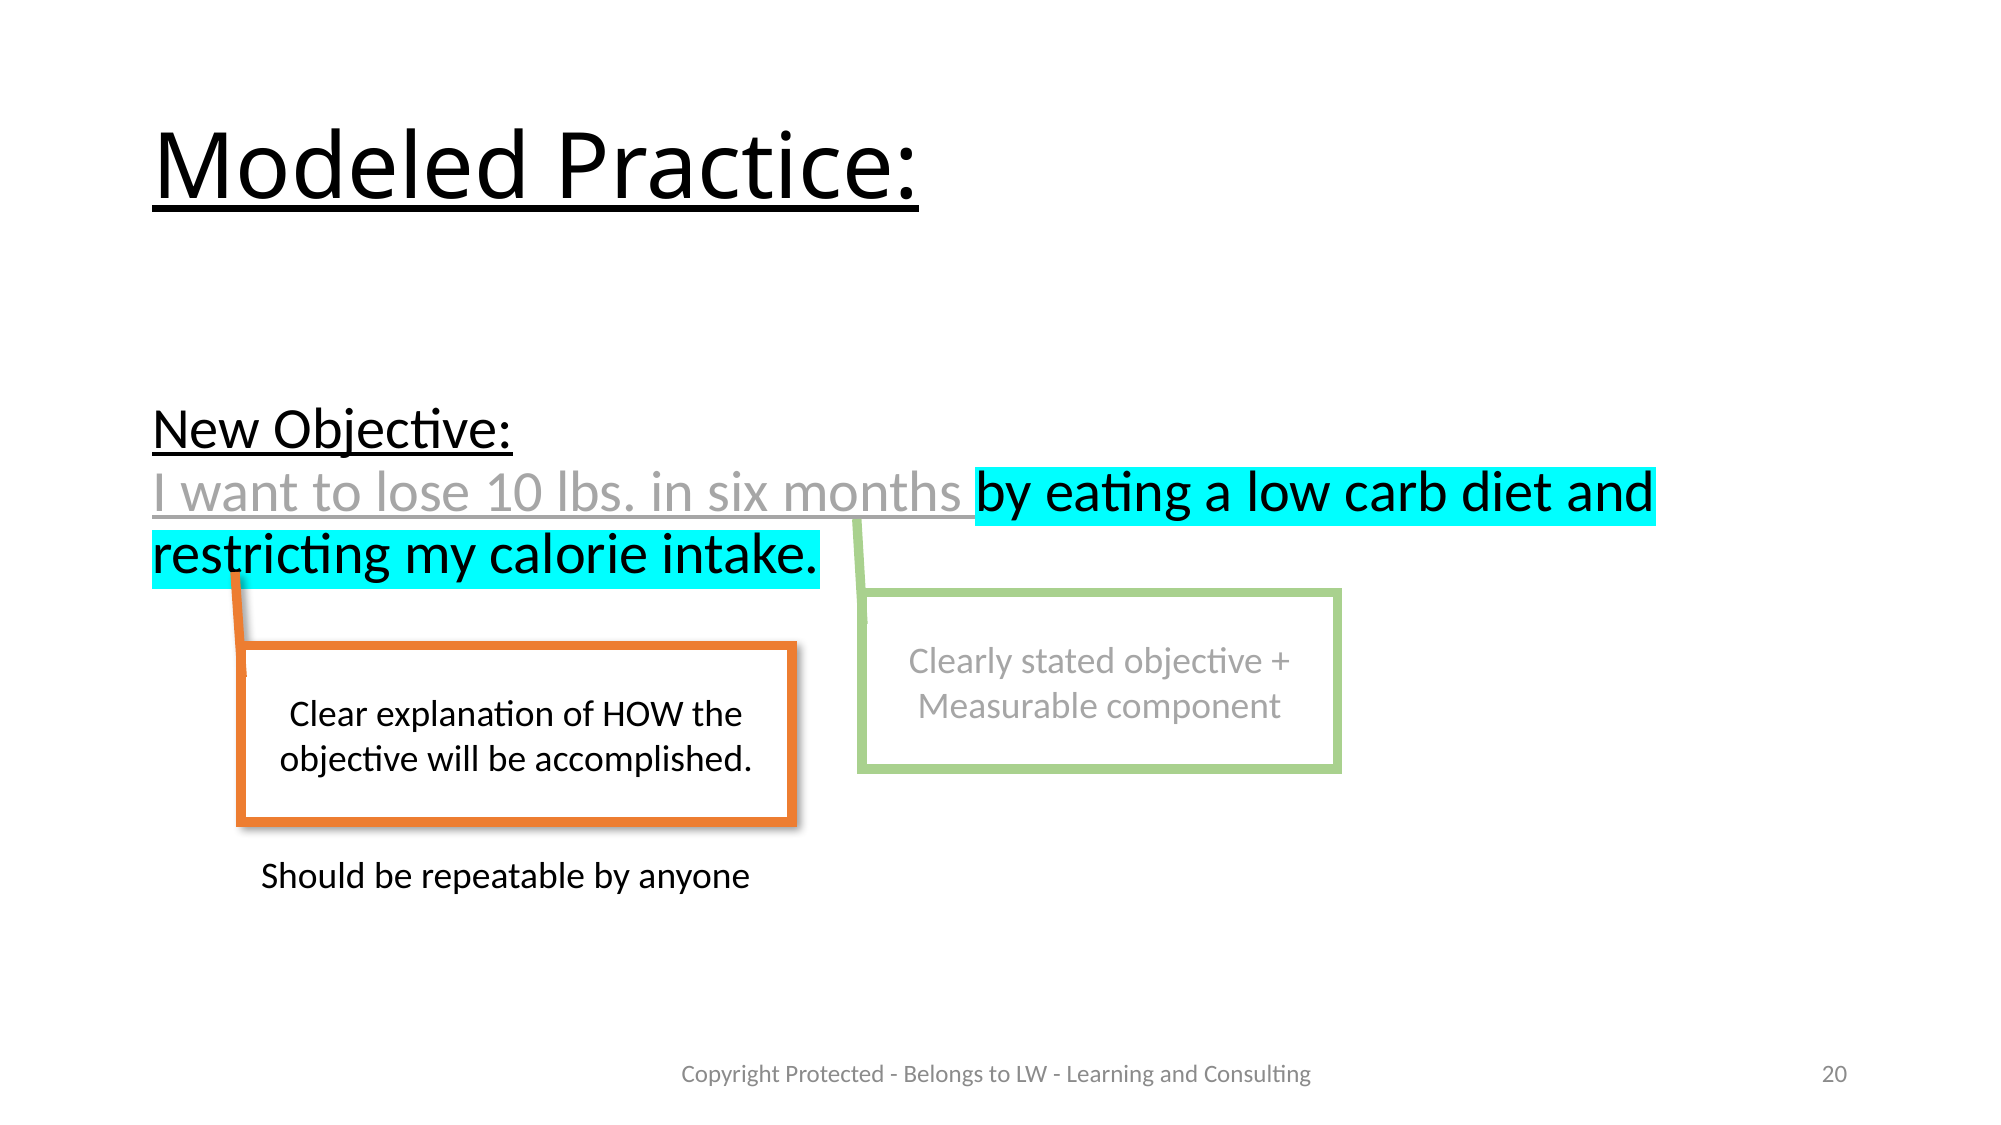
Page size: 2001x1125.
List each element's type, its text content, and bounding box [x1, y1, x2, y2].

list New Objective: I want to lose 10 lbs. in six months by eating a low carb diet and restricting my calorie intake. [137, 299, 1863, 1014]
text_box Should be repeatable by anyone [246, 844, 797, 904]
slide_number 20 [1412, 1042, 1863, 1103]
footer Copyright Protected - Belongs to LW - Learning and Consulting [662, 1042, 1338, 1103]
title Modeled Practice: [137, 59, 1863, 278]
text_box Clear explanation of HOW the objective will be accomplished. [233, 571, 793, 823]
text_box Clearly stated objective + Measurable component [855, 518, 1339, 770]
